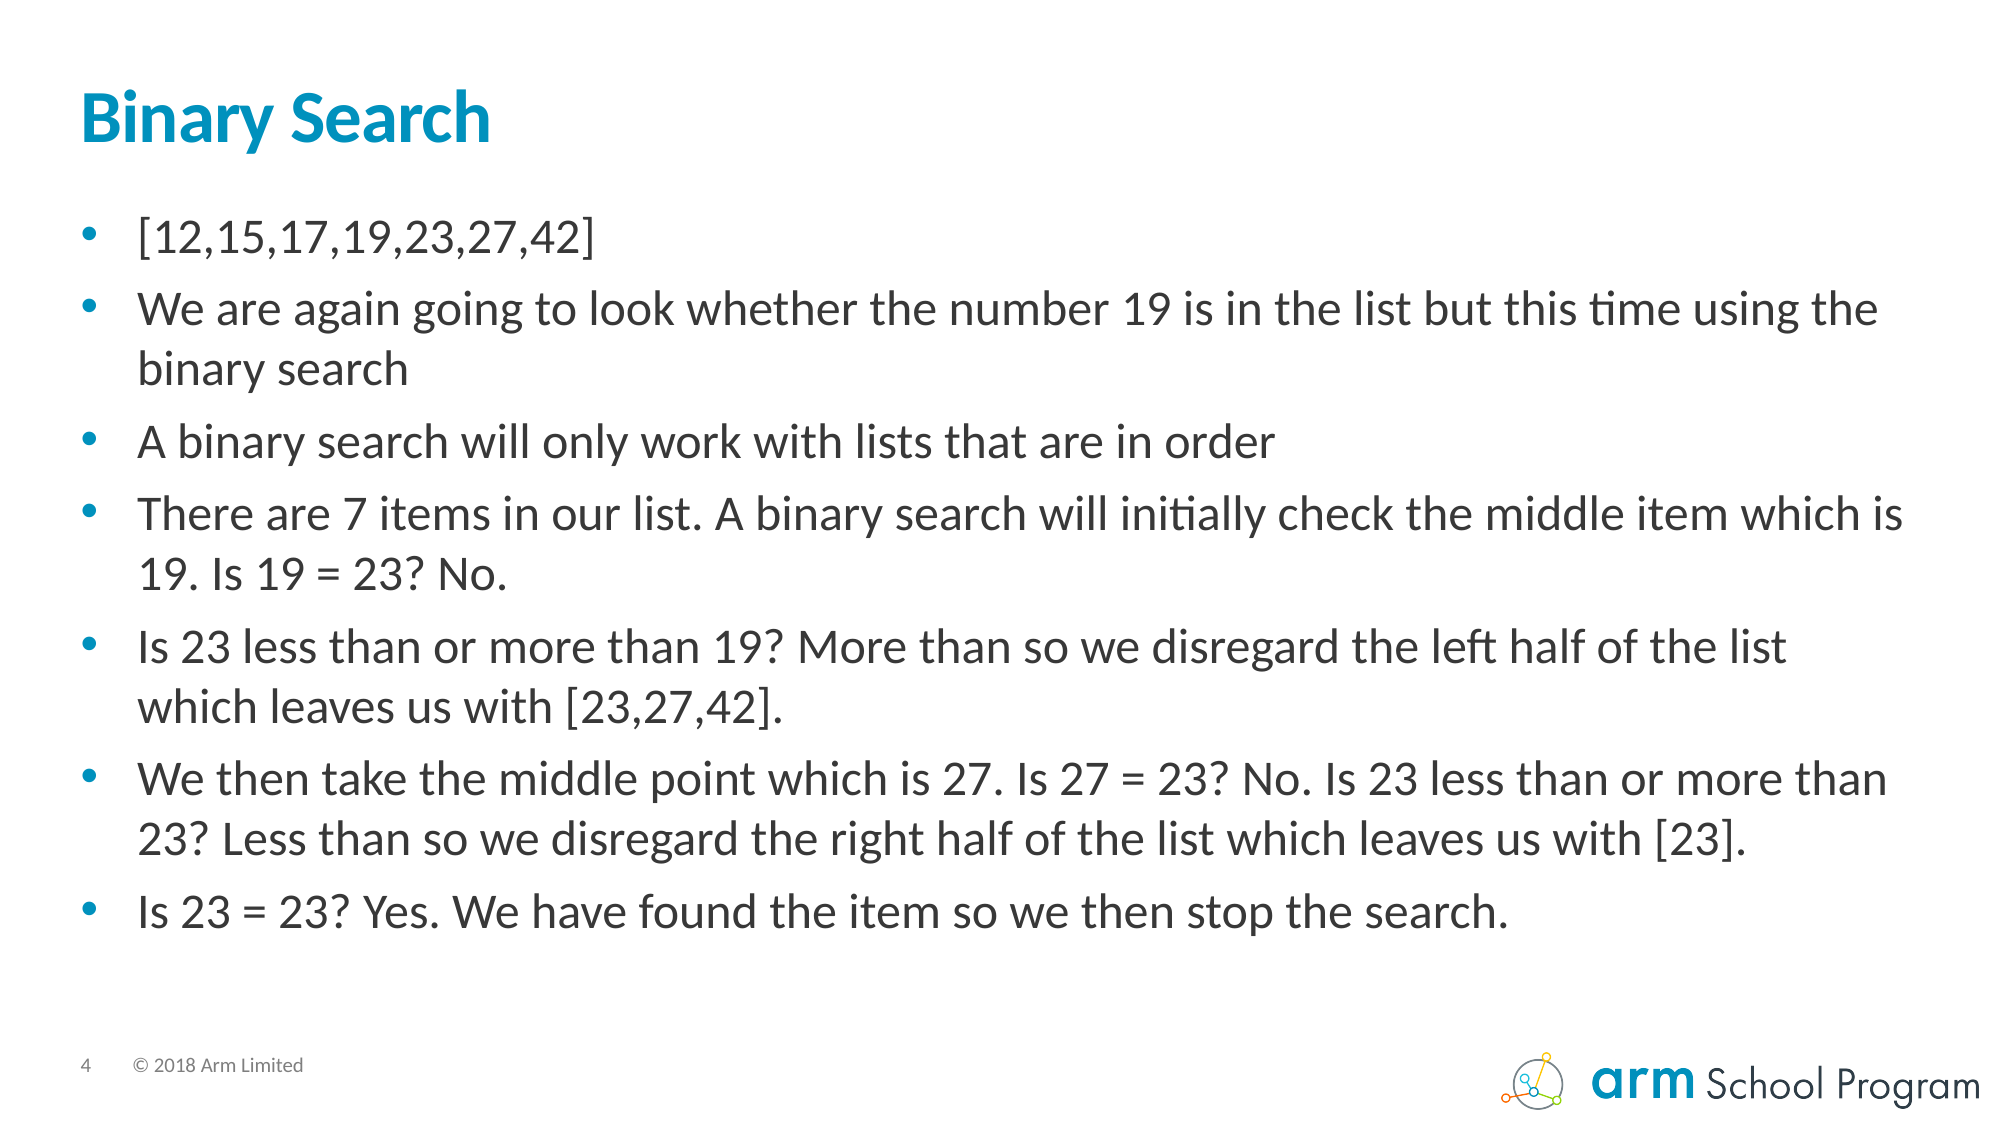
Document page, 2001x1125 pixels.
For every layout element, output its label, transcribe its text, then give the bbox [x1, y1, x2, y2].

picture [1501, 1052, 1979, 1110]
list [12,15,17,19,23,27,42] We are again going to look whether the number 19 is in the list but this time using the binary search A binary search will only work with lists that are in order There are 7 items in our list. A binary search will initially check the middle item which is 19. Is 19 = 23? No. Is 23 less than or more than 19? More than so we disregard the left half of the list which leaves us with [23,27,42]. We then take the middle point which is 27. Is 27 = 23? No. Is 23 less than or more than 23? Less than so we disregard the right half of the list which leaves us with [23]. Is 23 = 23? Yes. We have found the item so we then stop the search. [80, 203, 1915, 957]
title Binary Search [80, 48, 1915, 158]
